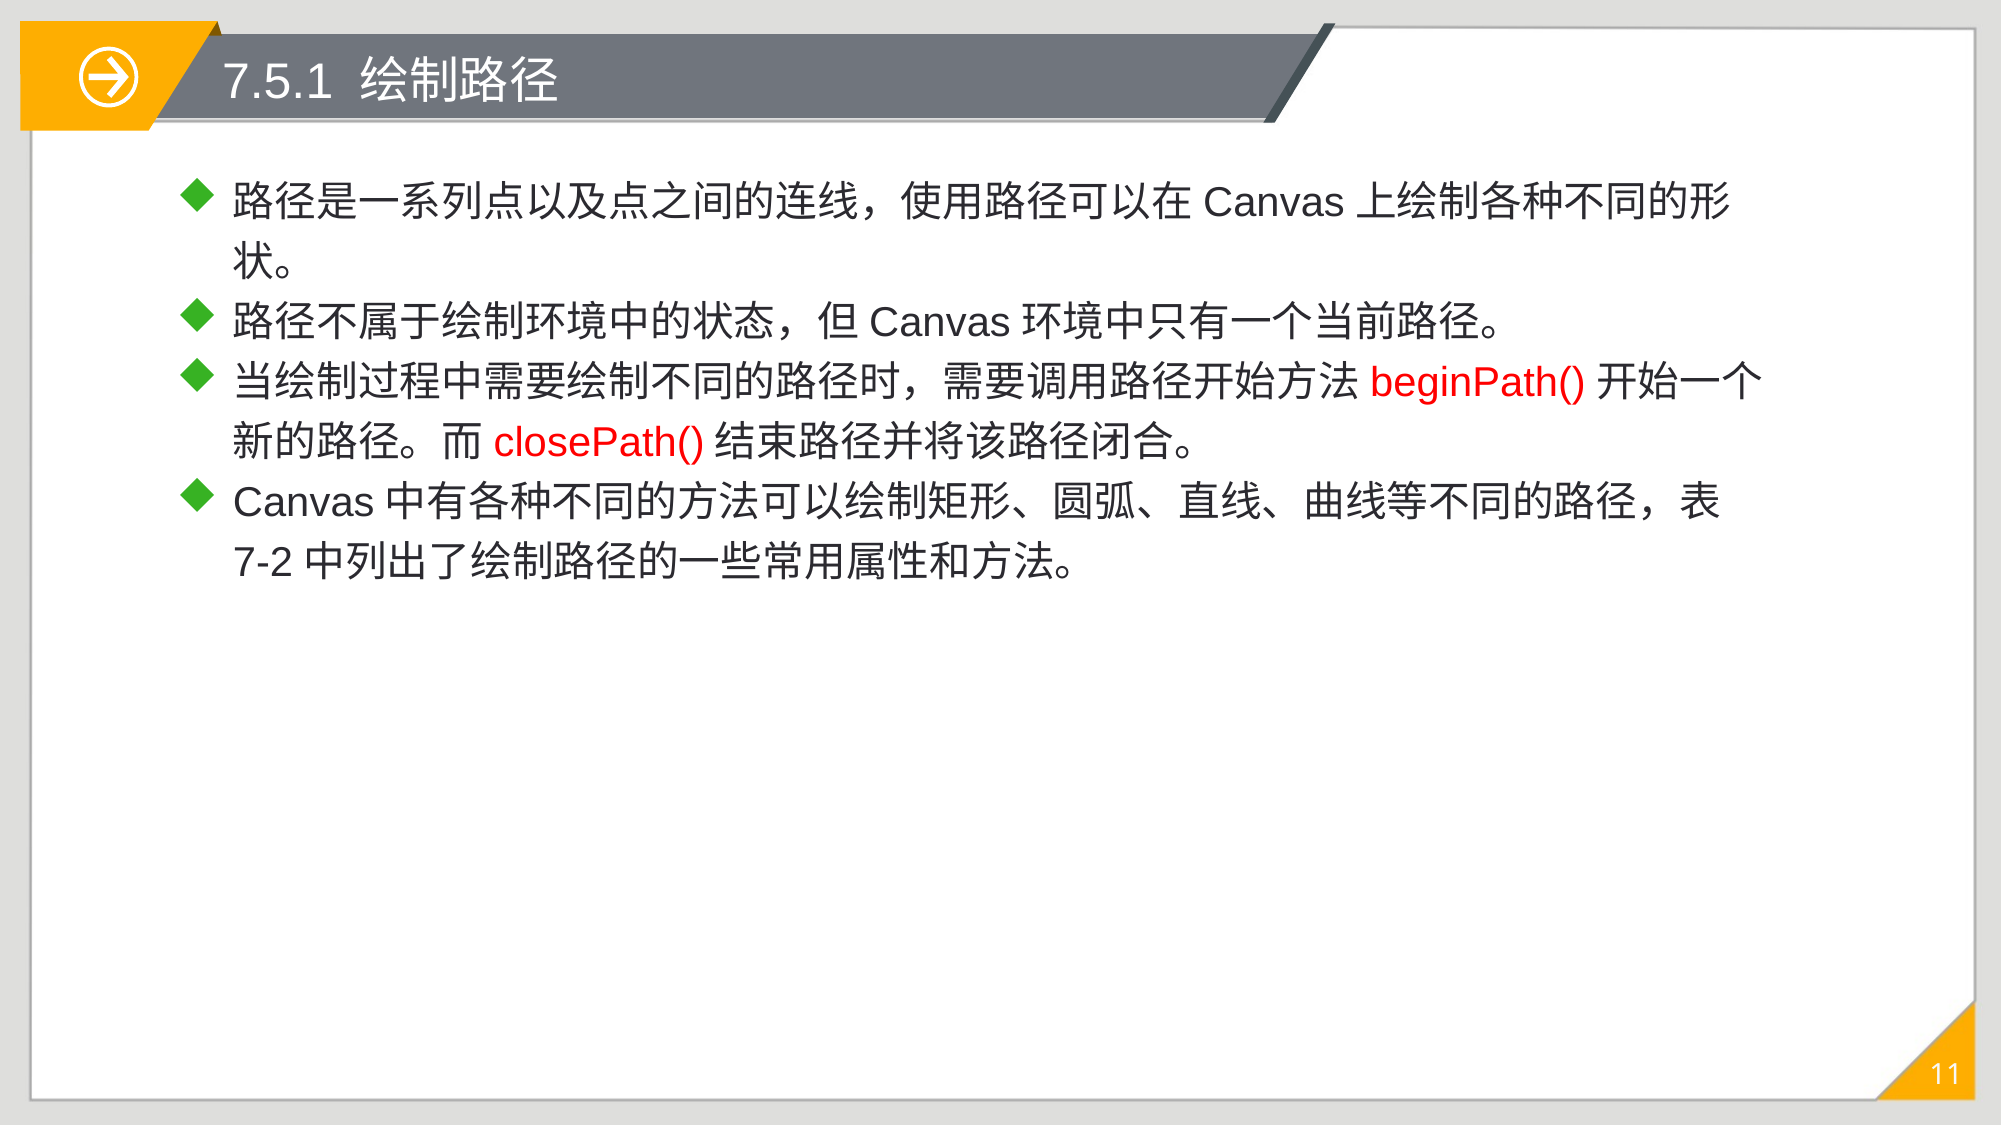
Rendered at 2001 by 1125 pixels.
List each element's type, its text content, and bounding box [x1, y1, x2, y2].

list 路径是一系列点以及点之间的连线，使用路径可以在Canvas上绘制各种不同的形状。 路径不属于绘制环境中的状态，但Canvas环境中只有一个当前路径。 当绘制过程中需要绘制不同的路径时，需要调用路径开始方法beginPath()开始一个新的路径。而closePath()结束路径并将该路径闭合。 Canvas中有各种不同的方法可以绘制矩形、圆弧、直线、曲线等不同的路径，表7-2中列出了绘制路径的一些常用属性和方法。 [161, 157, 1780, 598]
title 7.5.1 绘制路径 [206, 34, 1792, 123]
picture [0, 0, 2001, 1125]
